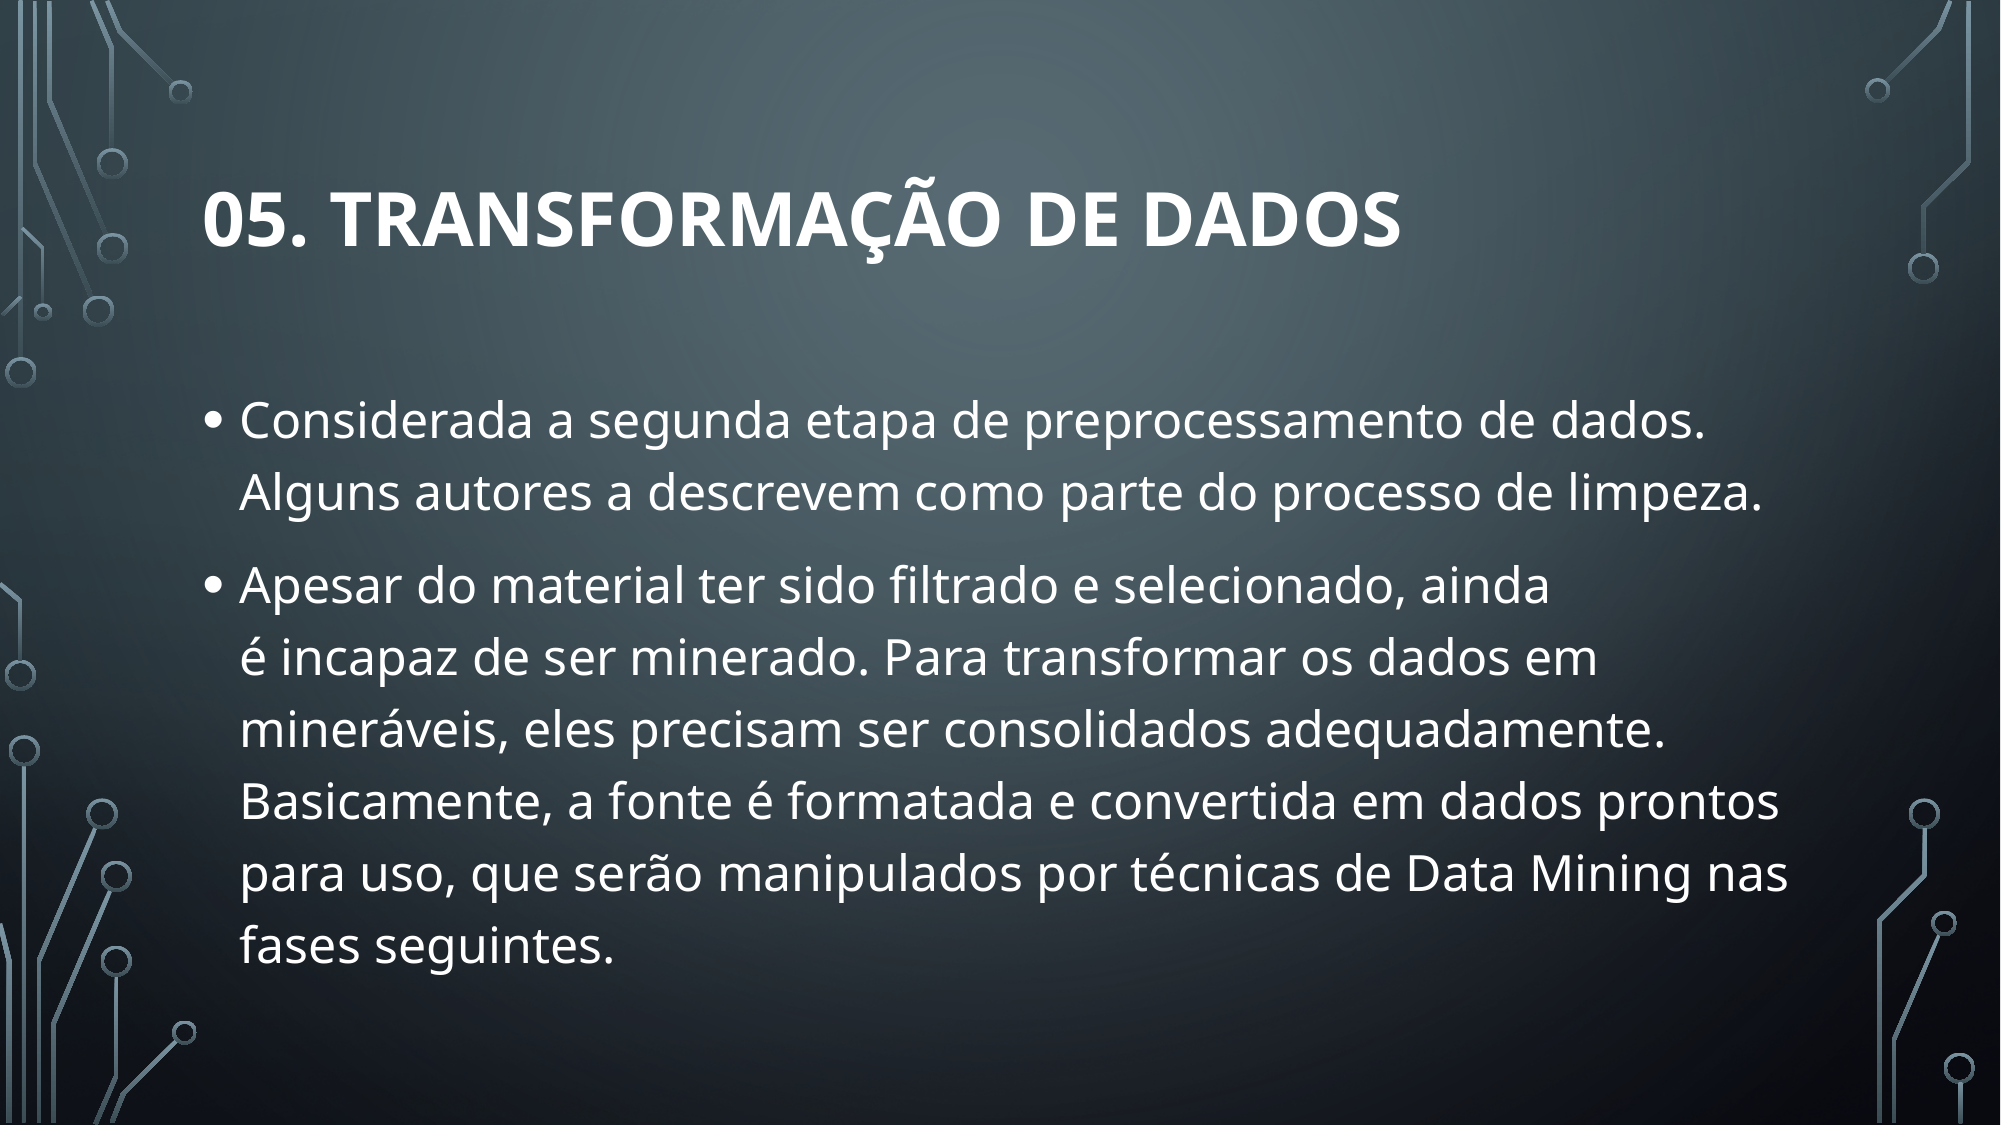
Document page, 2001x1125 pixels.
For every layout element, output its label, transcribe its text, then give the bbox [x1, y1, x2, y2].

list Considerada a segunda etapa de preprocessamento de dados. Alguns autores a descrevem como parte do processo de limpeza. Apesar do material ter sido filtrado e selecionado, ainda é incapaz de ser minerado. Para transformar os dados em mineráveis, eles precisam ser consolidados adequadamente. Basicamente, a fonte é formatada e convertida em dados prontos para uso, que serão manipulados por técnicas de Data Mining nas fases seguintes. [187, 369, 1813, 950]
title 05. Transformação de dados [187, 101, 1813, 344]
